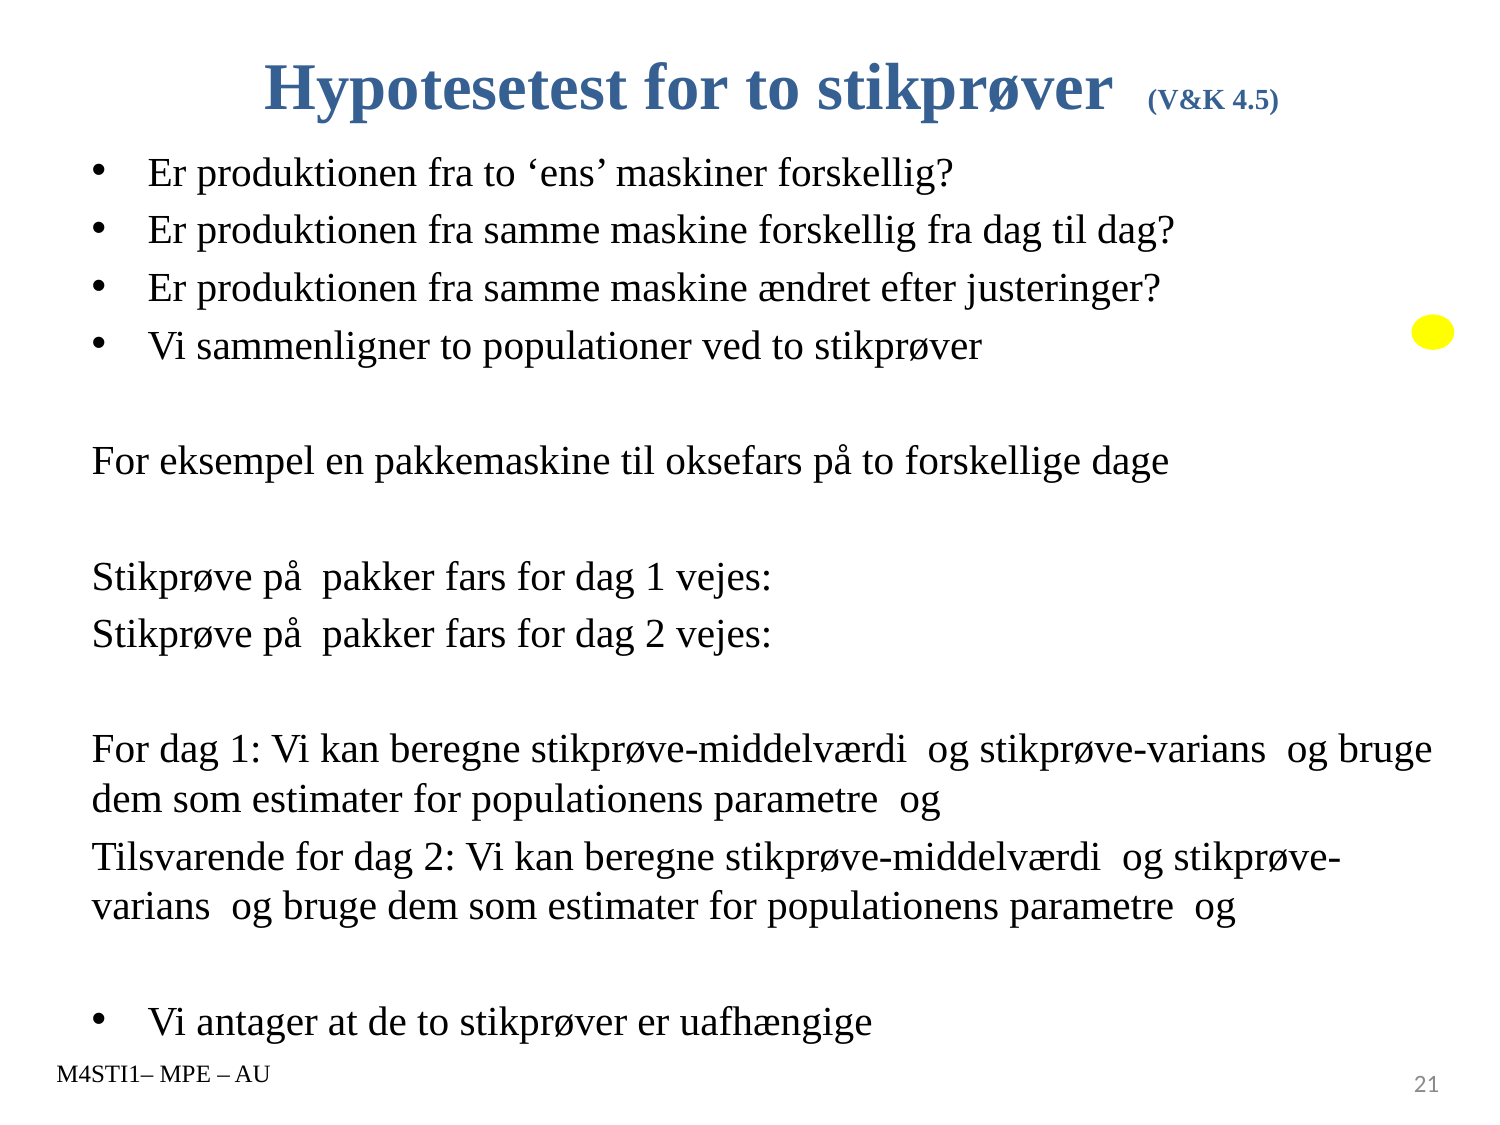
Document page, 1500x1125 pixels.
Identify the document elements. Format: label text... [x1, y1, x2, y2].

title Hypotesetest for to stikprøver (V&K 4.5) [84, 7, 1467, 159]
slide_number M4STI1– MPE – AU [41, 1042, 392, 1103]
slide_number 21 [1104, 1058, 1455, 1107]
text_box [1409, 312, 1457, 352]
